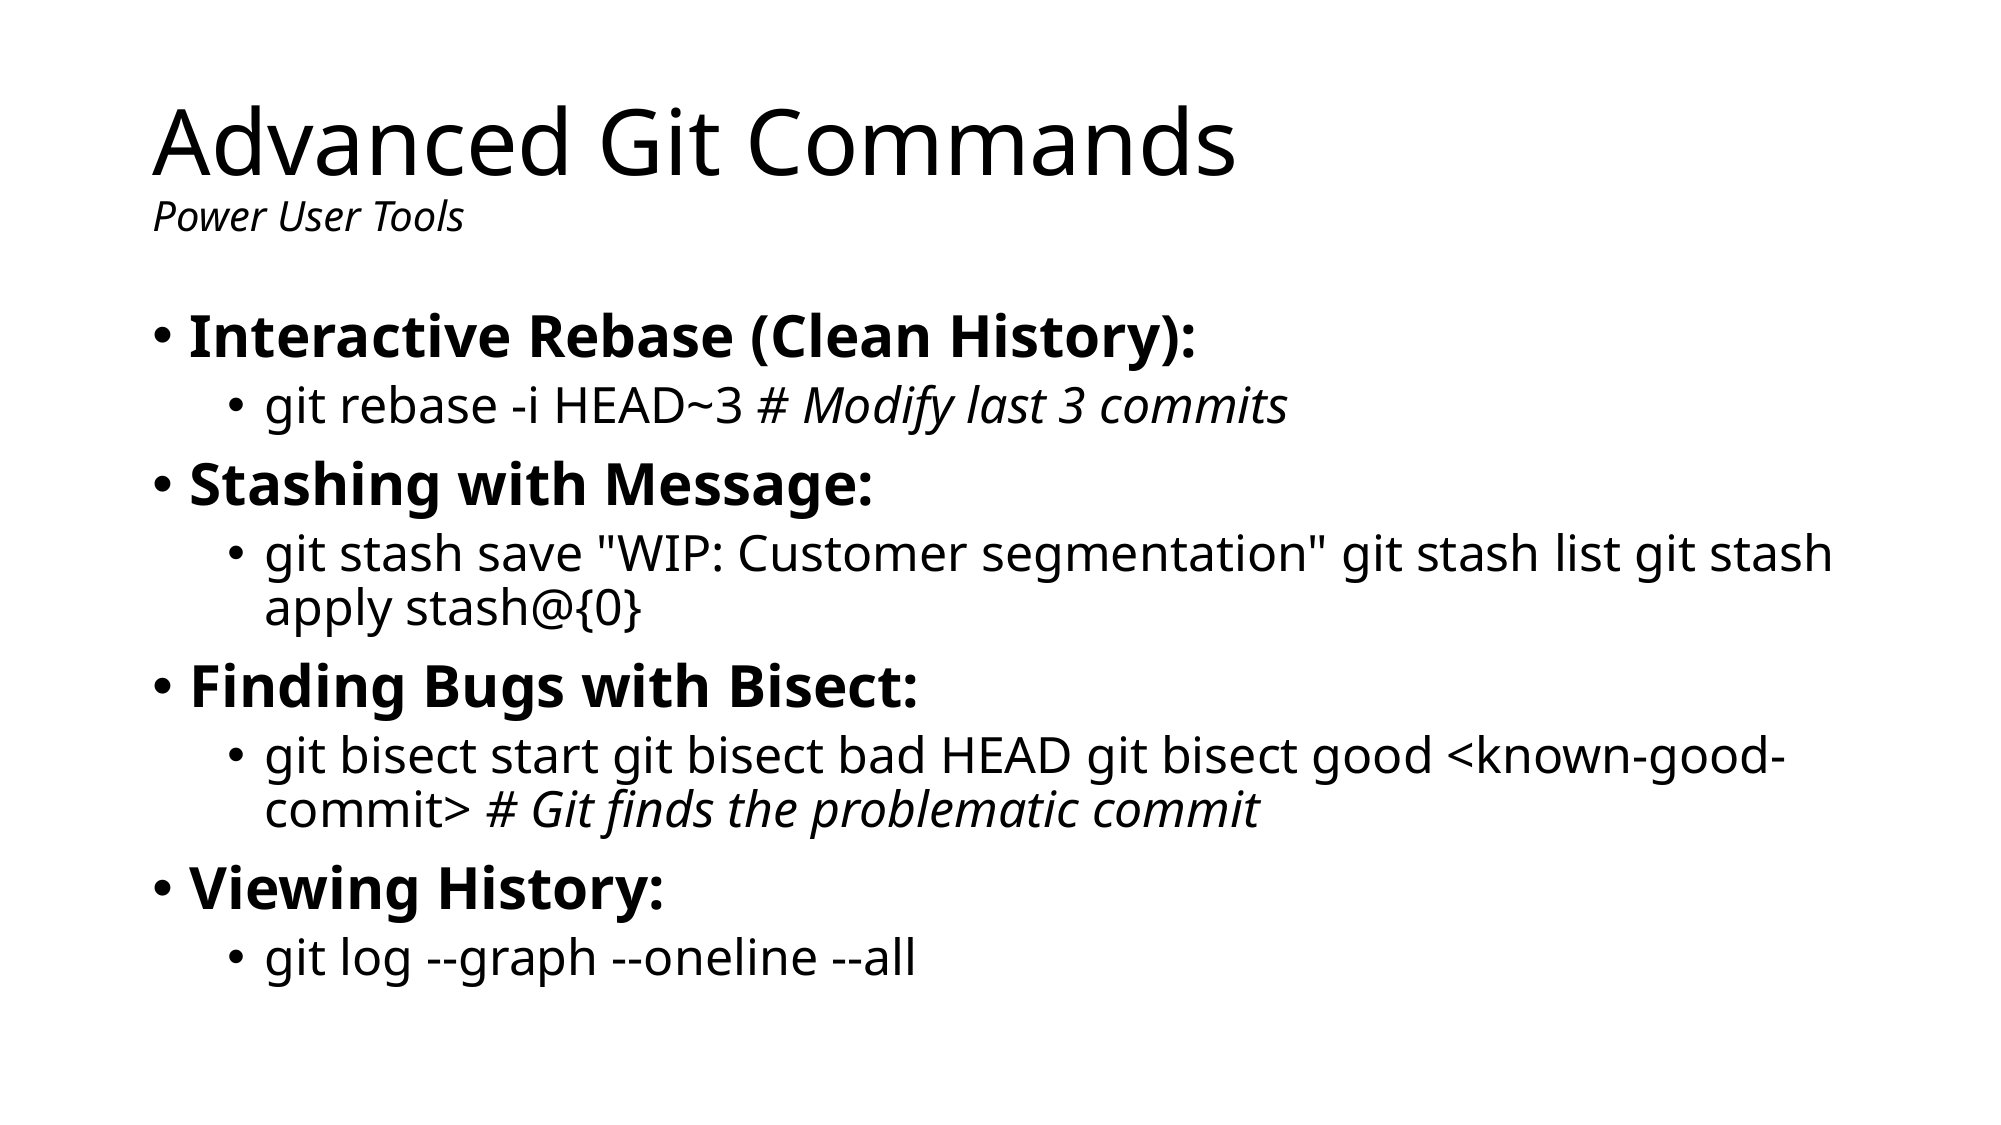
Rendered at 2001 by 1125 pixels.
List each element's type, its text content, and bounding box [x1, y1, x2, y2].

title Advanced Git Commands Power User Tools [137, 59, 1863, 278]
list Interactive Rebase (Clean History): git rebase -i HEAD~3 # Modify last 3 commits Stashing with Message: git stash save "WIP: Customer segmentation" git stash list git stash apply stash@{0} Finding Bugs with Bisect: git bisect start git bisect bad HEAD git bisect good <known-good-commit> # Git finds the problematic commit Viewing History: git log --graph --oneline --all [137, 299, 1863, 1014]
